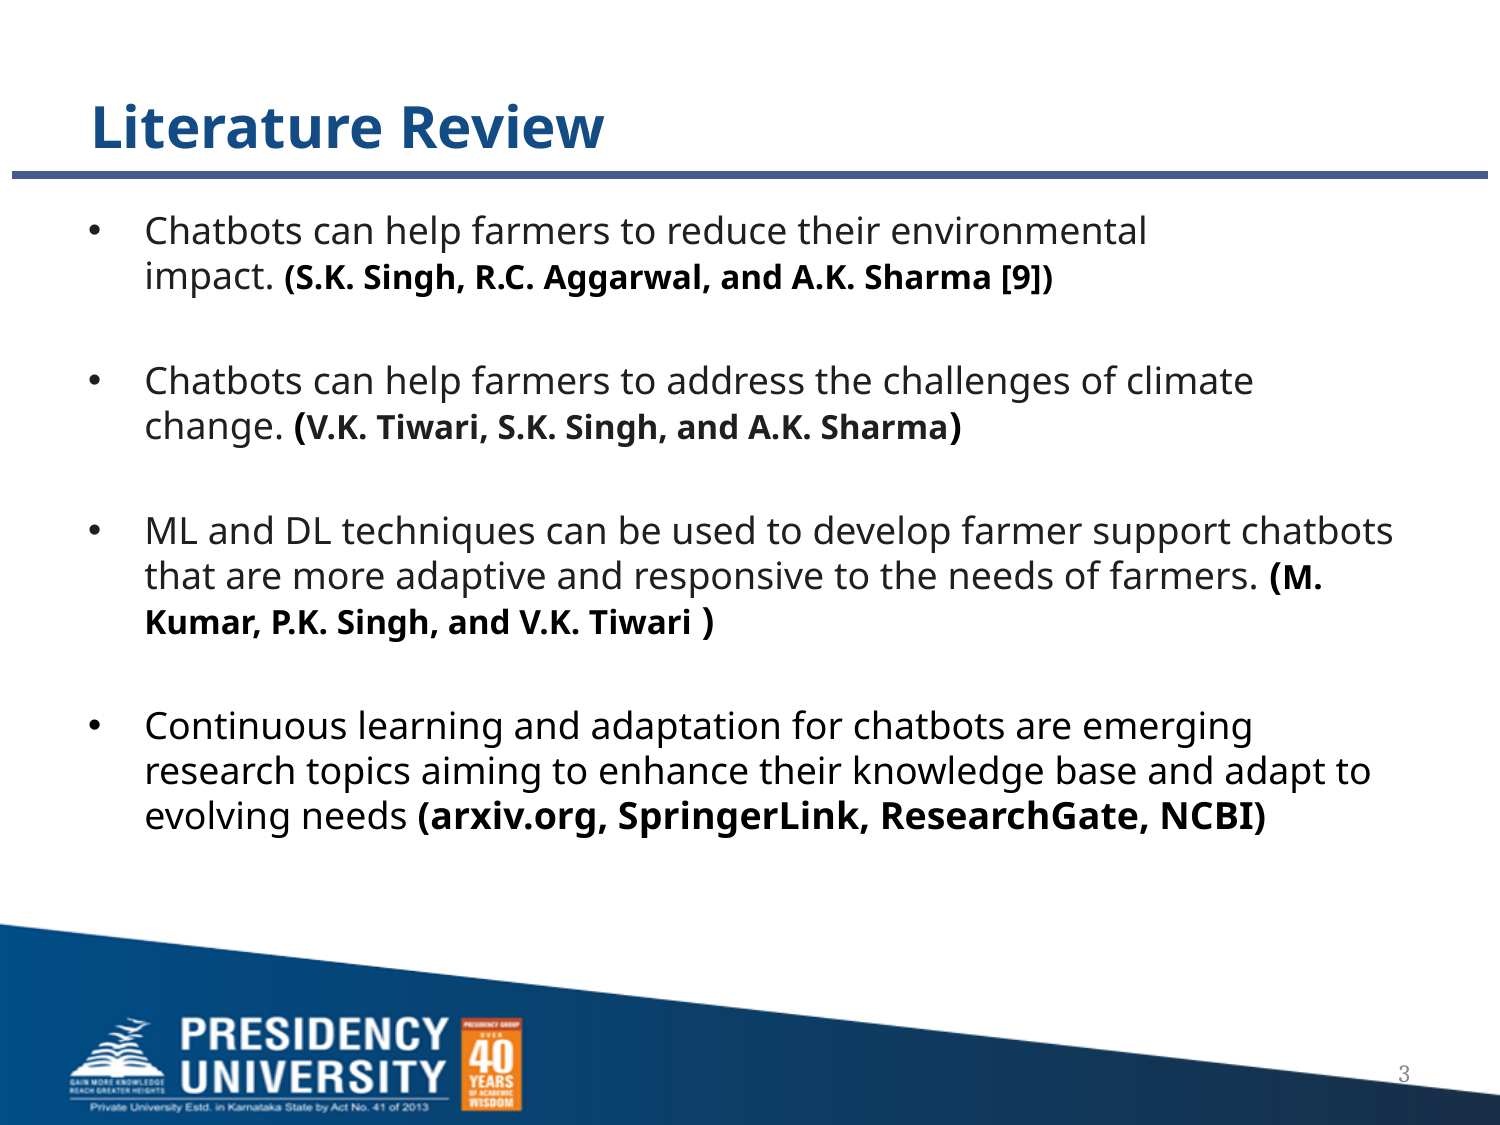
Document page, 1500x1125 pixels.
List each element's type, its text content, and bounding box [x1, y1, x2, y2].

picture [0, 921, 1500, 1125]
list Chatbots can help farmers to reduce their environmental impact. (S.K. Singh, R.C. Aggarwal, and A.K. Sharma [9]) Chatbots can help farmers to address the challenges of climate change. (V.K. Tiwari, S.K. Singh, and A.K. Sharma) ML and DL techniques can be used to develop farmer support chatbots that are more adaptive and responsive to the needs of farmers. (M. Kumar, P.K. Singh, and V.K. Tiwari ) Continuous learning and adaptation for chatbots are emerging research topics aiming to enhance their knowledge base and adapt to evolving needs (arxiv.org, SpringerLink, ResearchGate, NCBI) [73, 199, 1424, 968]
title Literature Review [75, 50, 1425, 168]
slide_number 3 [1074, 1042, 1425, 1103]
